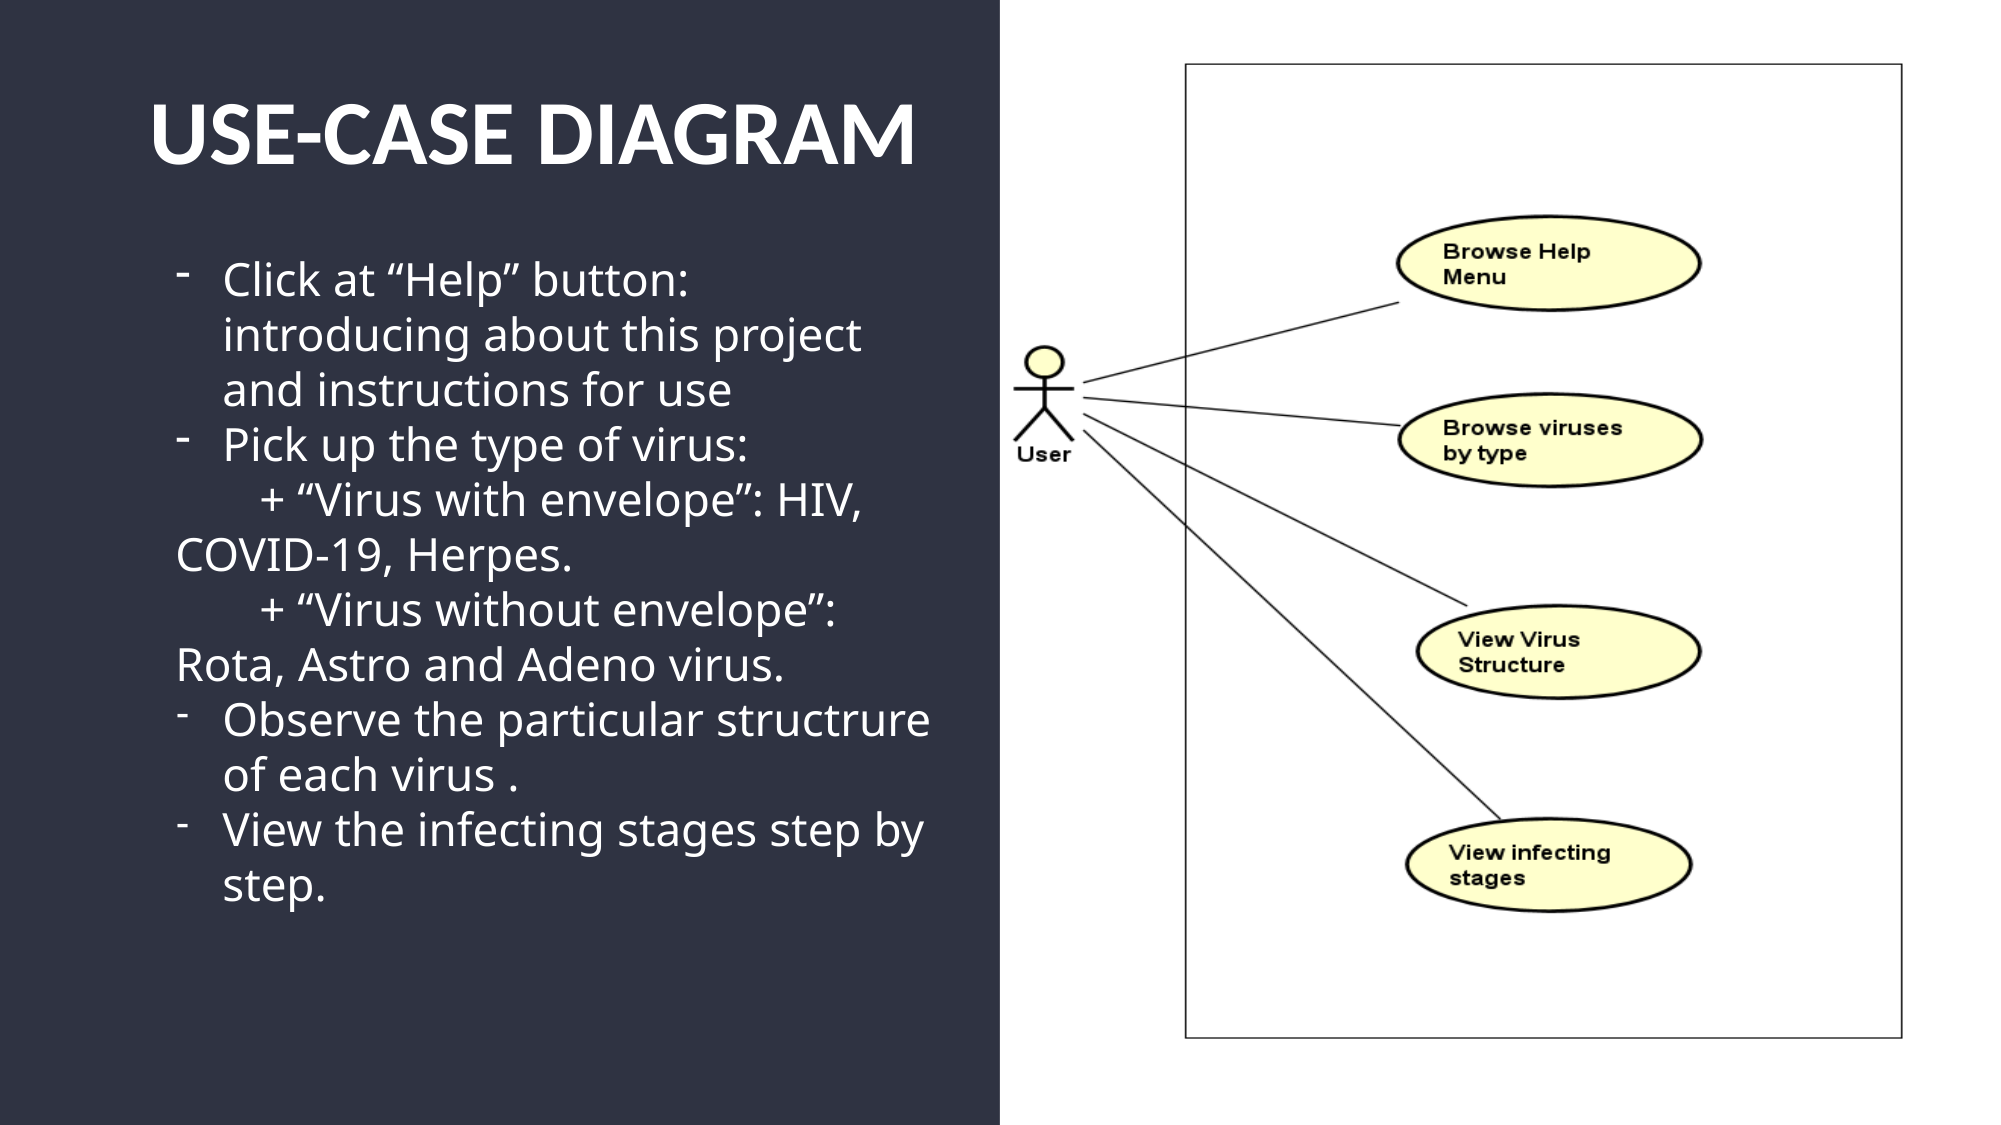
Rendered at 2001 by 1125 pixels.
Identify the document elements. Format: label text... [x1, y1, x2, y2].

text_box [51, 31, 999, 1119]
picture [999, 0, 2000, 1125]
title Use-case diagram [113, 31, 956, 193]
text_box Click at “Help” button: introducing about this project and instructions for use Pick up the type of virus: + “Virus with envelope”: HIV, COVID-19, Herpes. + “Virus without envelope”: Rota, Astro and Adeno virus. Observe the particular structrure of each virus . View the infecting stages step by step. [160, 243, 959, 918]
